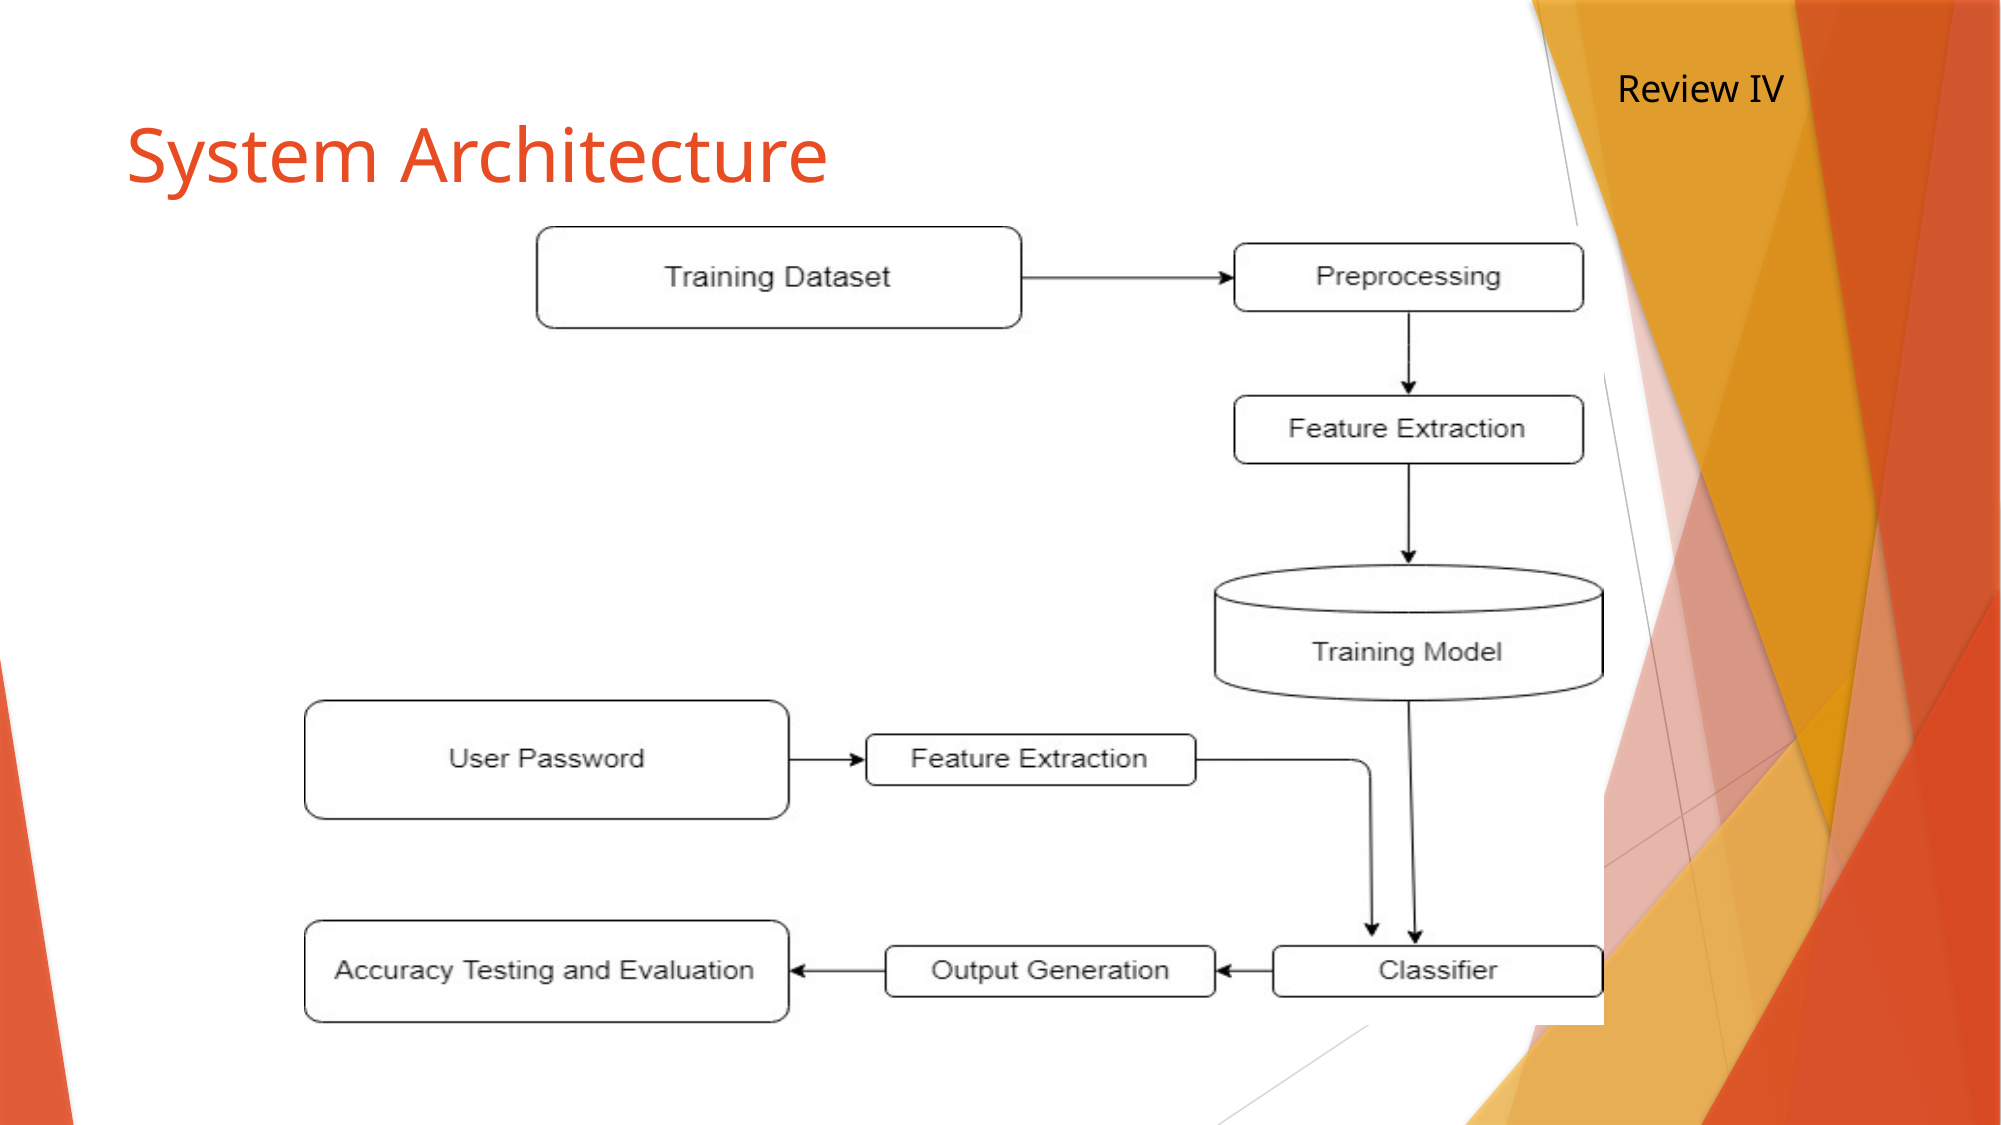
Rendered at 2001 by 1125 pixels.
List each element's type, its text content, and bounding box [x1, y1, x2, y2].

picture [304, 225, 1605, 1026]
text_box Review IV [1602, 57, 1800, 118]
title System Architecture [111, 99, 1522, 317]
